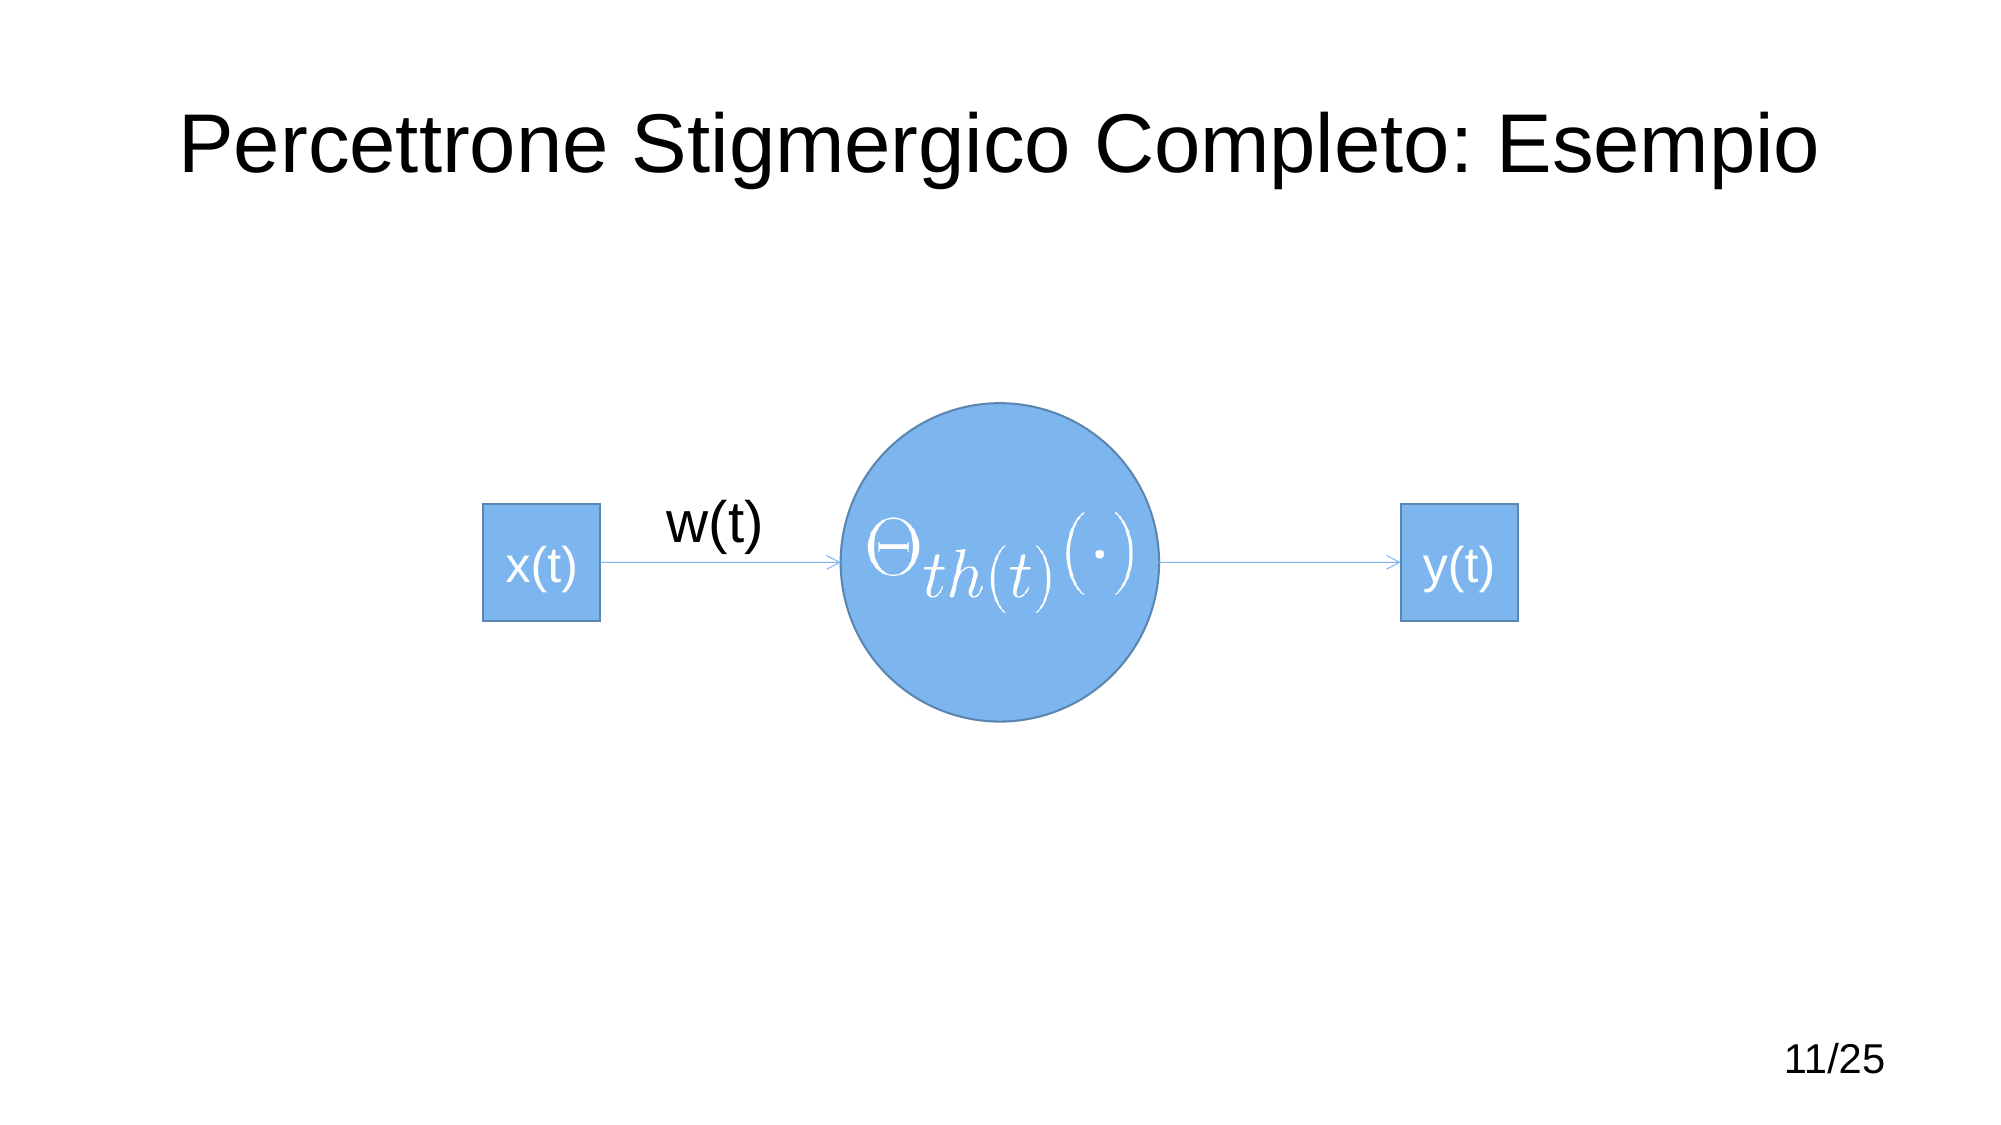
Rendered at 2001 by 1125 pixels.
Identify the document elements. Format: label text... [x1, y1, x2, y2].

text_box y(t) [1400, 503, 1519, 622]
picture [867, 512, 1133, 613]
text_box [839, 402, 1161, 723]
slide_number /25 [1433, 1024, 1901, 1103]
text_box x(t) [482, 503, 601, 622]
title Percettrone Stigmergico Completo: Esempio [99, 44, 1901, 233]
text_box w(t) [651, 476, 817, 562]
